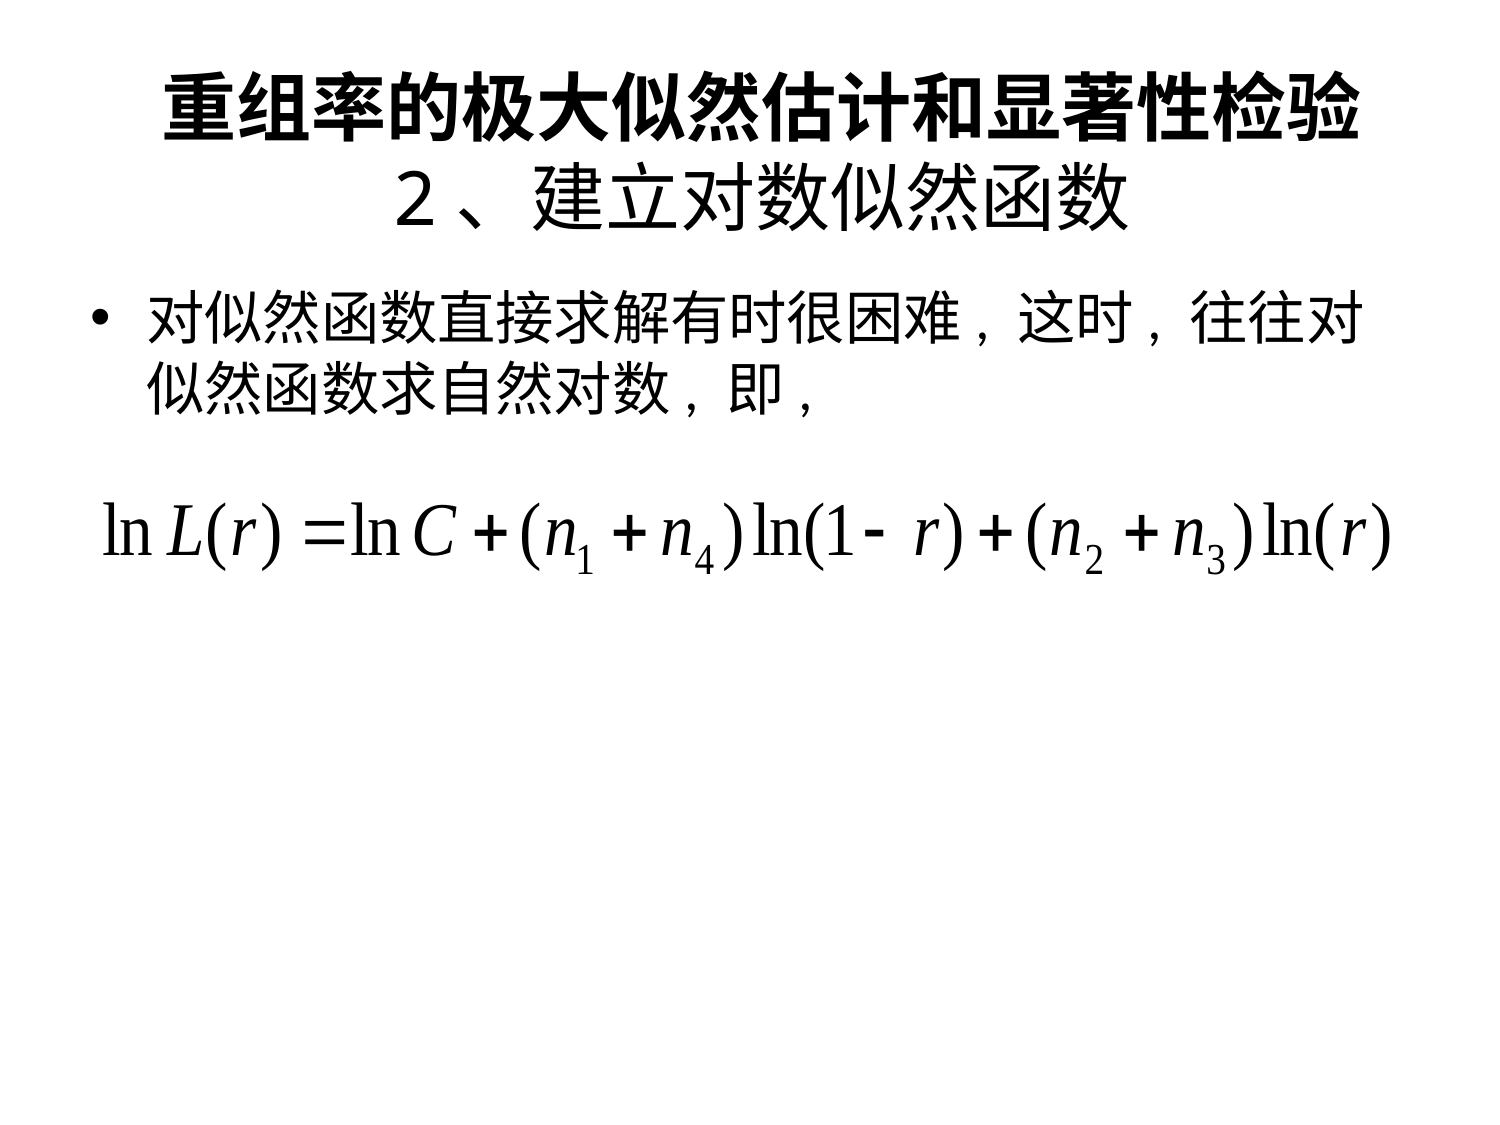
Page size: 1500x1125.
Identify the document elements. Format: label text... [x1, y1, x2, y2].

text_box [93, 479, 1407, 594]
title 重组率的极大似然估计和显著性检验 2、建立对数似然函数 [64, 45, 1459, 256]
list 对似然函数直接求解有时很困难, 这时, 往往对似然函数求自然对数, 即, [75, 274, 1425, 445]
